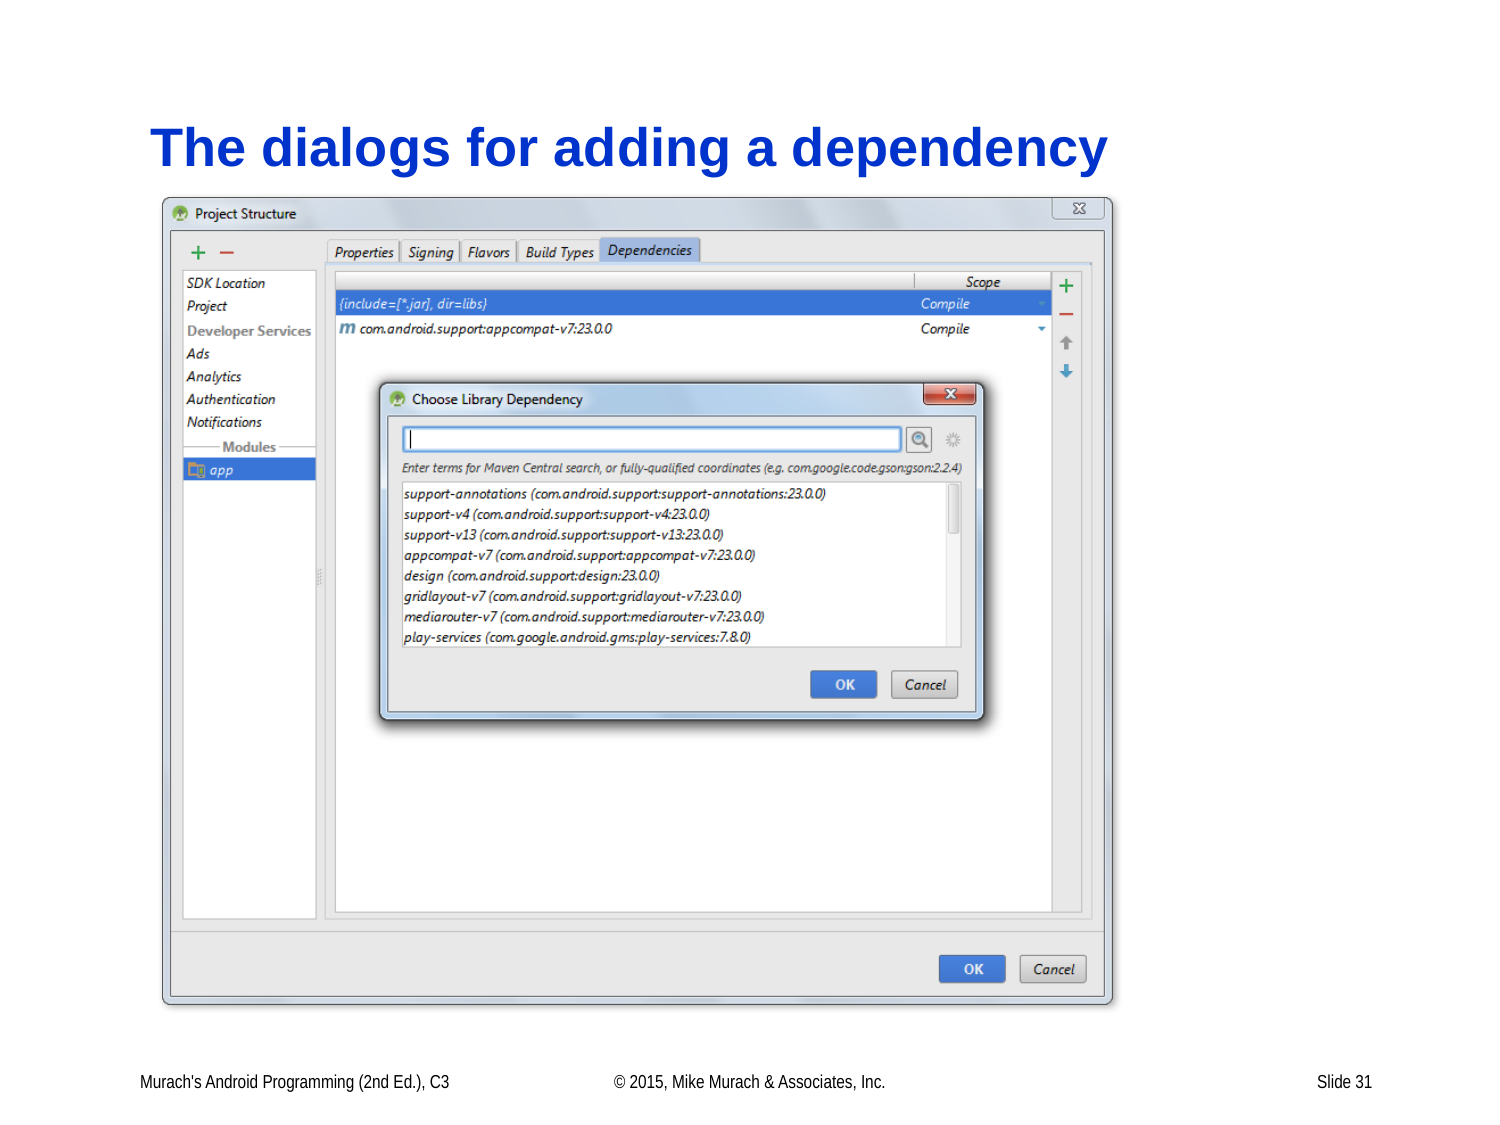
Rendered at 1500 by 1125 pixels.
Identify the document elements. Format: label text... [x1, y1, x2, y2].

slide_number Murach's Android Programming (2nd Ed.), C3 [125, 1025, 474, 1100]
slide_number Slide 31 [1074, 1025, 1388, 1100]
picture [162, 197, 1113, 1005]
title The dialogs for adding a dependency [150, 112, 1350, 179]
footer © 2015, Mike Murach & Associates, Inc. [474, 1025, 1025, 1100]
